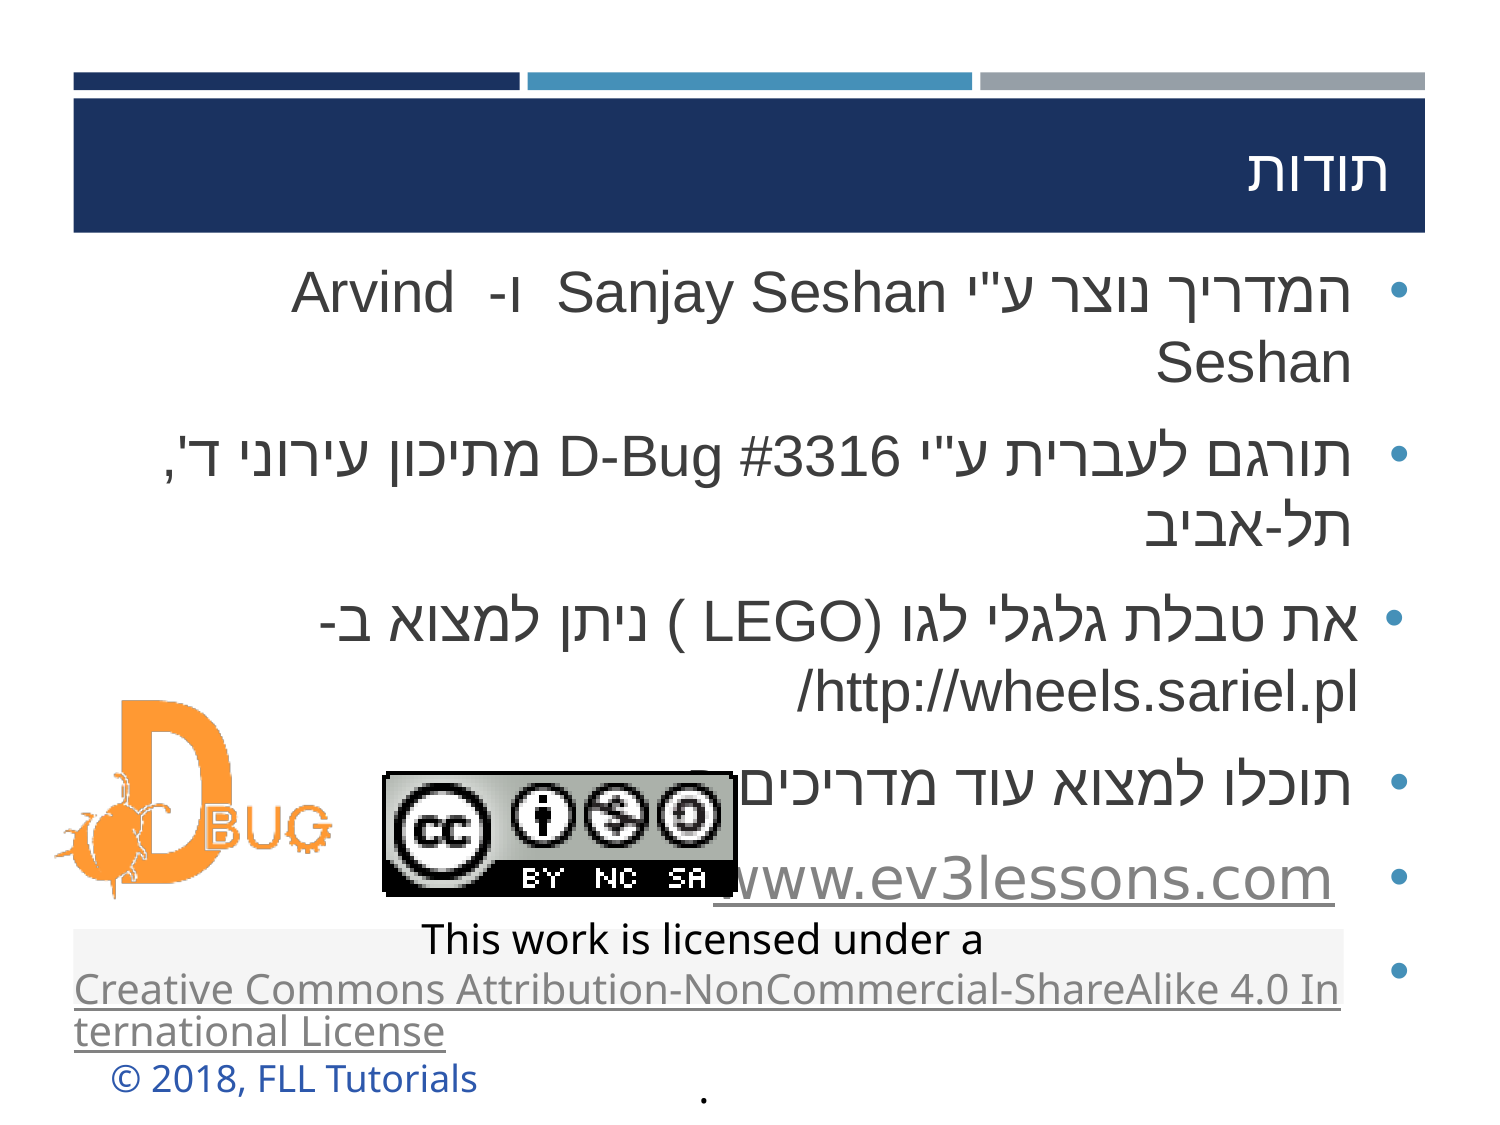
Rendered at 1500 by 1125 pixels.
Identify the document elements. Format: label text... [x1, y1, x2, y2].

picture [24, 670, 362, 930]
title תודות [95, 112, 1406, 211]
text_box This work is licensed under a Creative Commons Attribution-NonCommercial-ShareAlike 4.0 International License. [73, 929, 1344, 1004]
list המדריך נוצר ע"י Sanjay Seshan ו- Arvind Seshan תורגם לעברית ע"י D-Bug #3316 מתיכון עירוני ד', תל-אביב את טבלת גלגלי לגו (LEGO ) ניתן למצוא ב- http://wheels.sariel.pl/ תוכלו למצוא עוד מדריכים ב: www.ev3lessons.com ו- www.flltutorials.com [73, 246, 1425, 962]
picture [382, 771, 738, 897]
footer © 2018, FLL Tutorials [95, 1047, 895, 1108]
